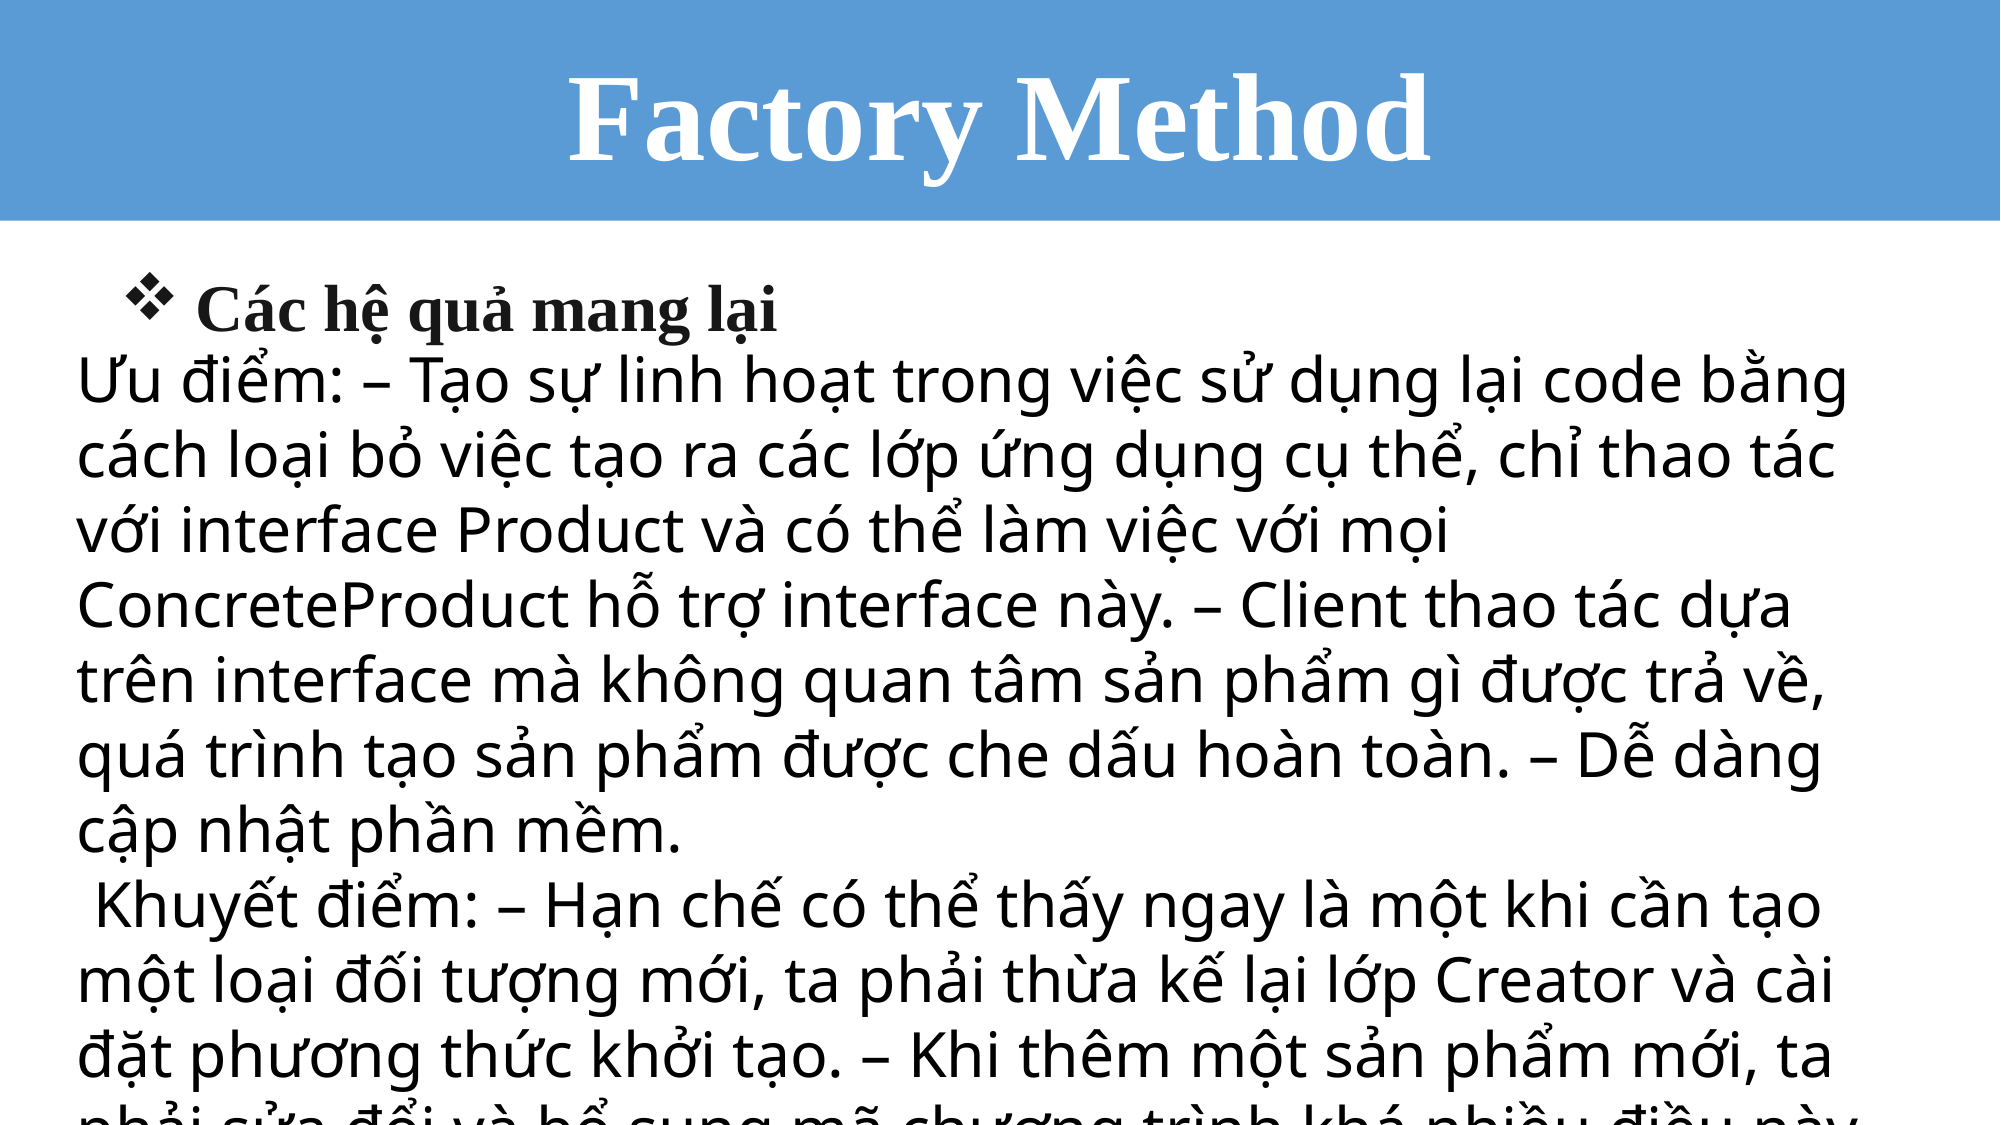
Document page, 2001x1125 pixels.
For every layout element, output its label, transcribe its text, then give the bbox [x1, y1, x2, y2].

text_box Factory Method [0, 0, 2000, 222]
text_box Các hệ quả mang lại [106, 216, 794, 332]
text_box Ưu điểm: – Tạo sự linh hoạt trong việc sử dụng lại code bằng cách loại bỏ việc tạo ra các lớp ứng dụng cụ thể, chỉ thao tác với interface Product và có thể làm việc với mọi ConcreteProduct hỗ trợ interface này. – Client thao tác dựa trên interface mà không quan tâm sản phẩm gì được trả về, quá trình tạo sản phẩm được che dấu hoàn toàn. – Dễ dàng cập nhật phần mềm. Khuyết điểm: – Hạn chế có thể thấy ngay là một khi cần tạo một loại đối tượng mới, ta phải thừa kế lại lớp Creator và cài đặt phương thức khởi tạo. – Khi thêm một sản phẩm mới, ta phải sửa đổi và bổ sung mã chương trình khá nhiều điều này làm gia tăng độ phức tạp của hệ thống. [62, 332, 1938, 1125]
